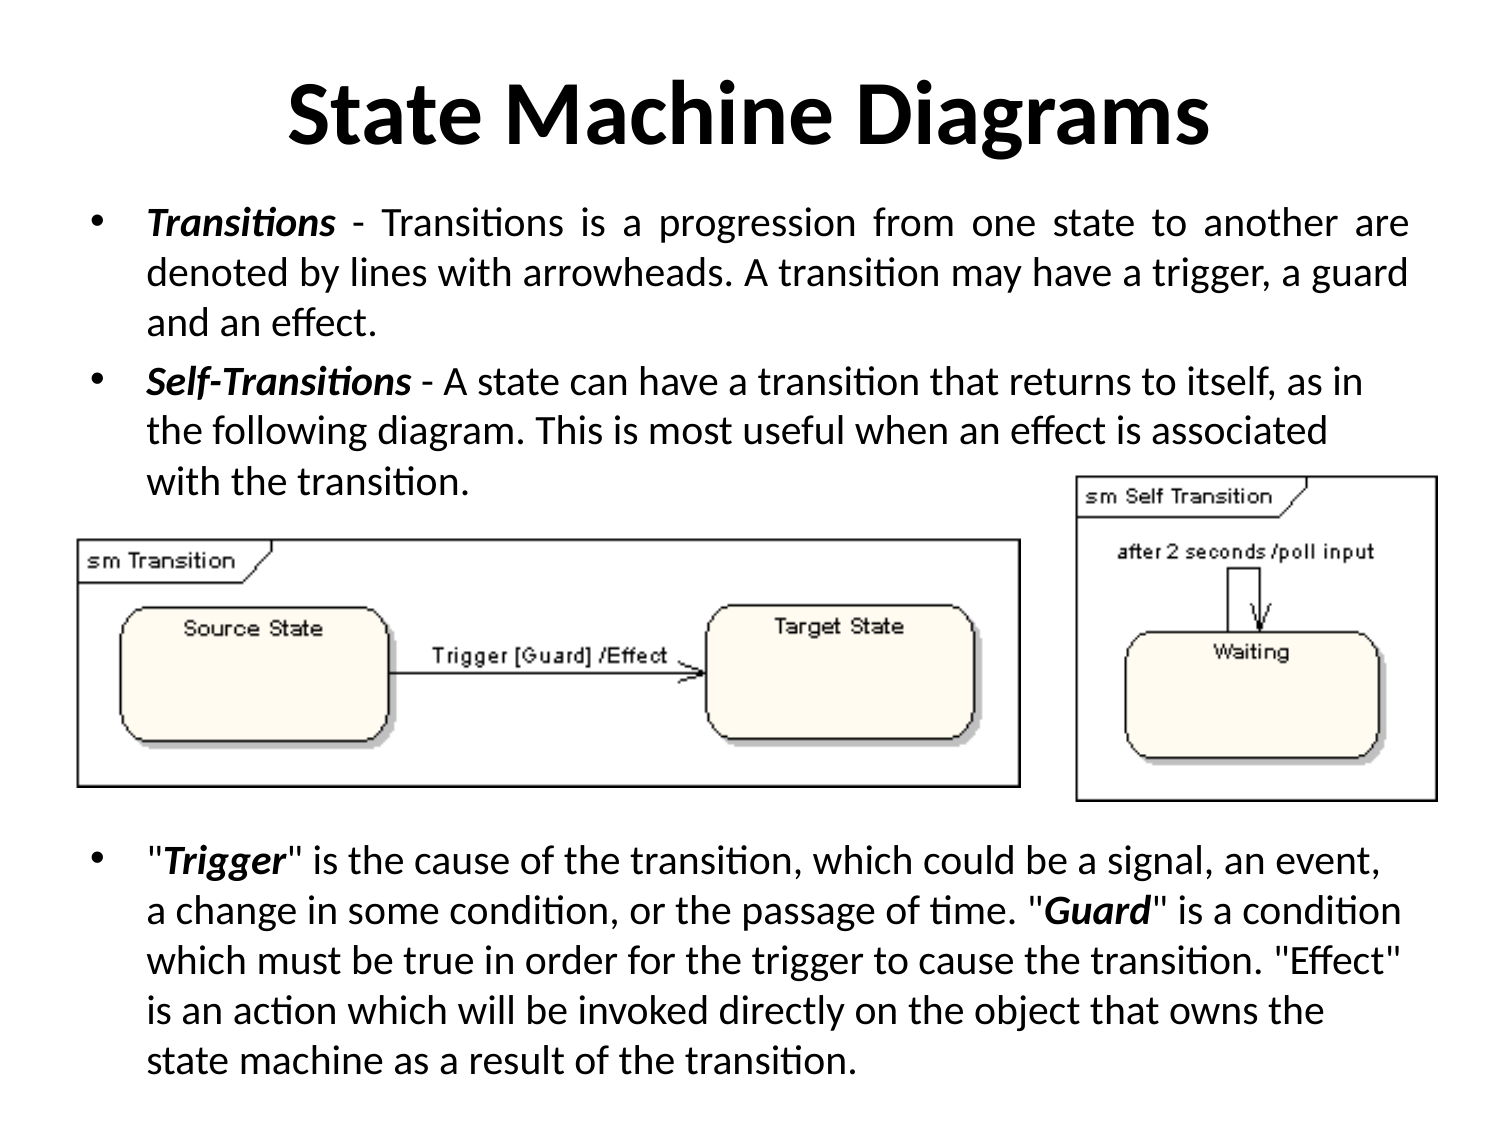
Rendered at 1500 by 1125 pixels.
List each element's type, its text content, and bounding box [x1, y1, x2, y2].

text_box "Trigger" is the cause of the transition, which could be a signal, an event, a change in some condition, or the passage of time. "Guard" is a condition which must be true in order for the trigger to cause the transition. "Effect" is an action which will be invoked directly on the object that owns the state machine as a result of the transition. [74, 825, 1425, 1088]
text_box Transitions - Transitions is a progression from one state to another are denoted by lines with arrowheads. A transition may have a trigger, a guard and an effect. Self-Transitions - A state can have a transition that returns to itself, as in the following diagram. This is most useful when an effect is associated with the transition. [74, 187, 1425, 500]
picture [1074, 474, 1438, 802]
picture [74, 537, 1021, 788]
text_box State Machine Diagrams [74, 45, 1425, 175]
